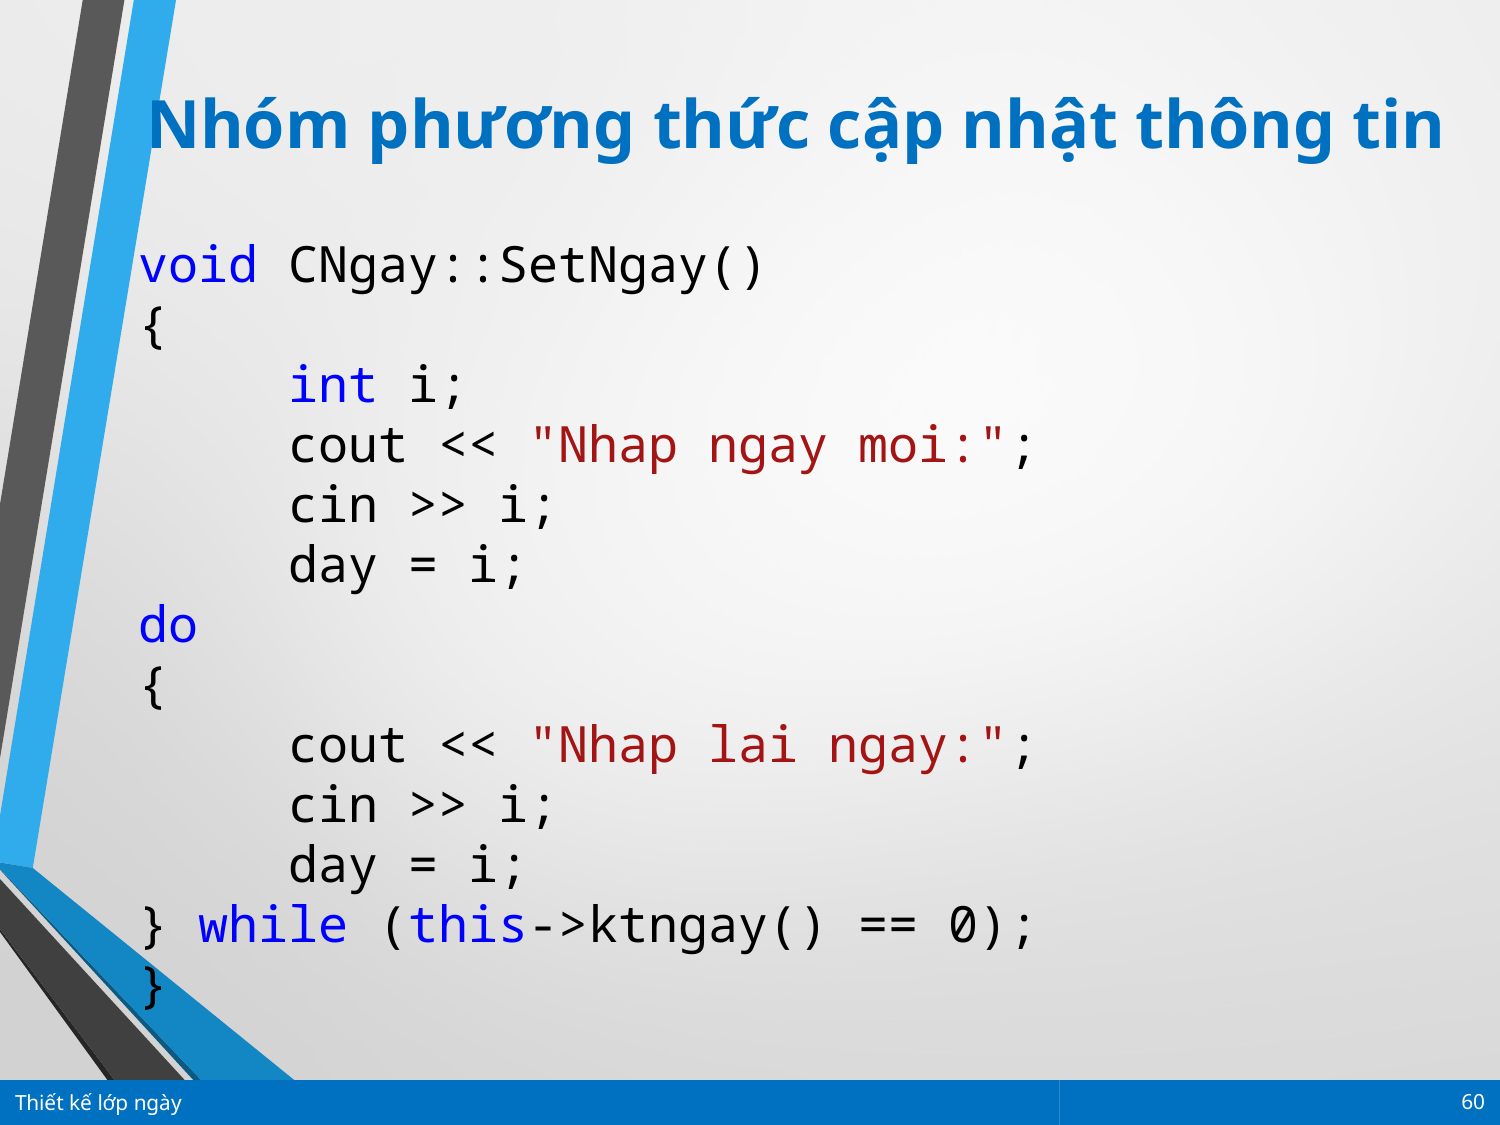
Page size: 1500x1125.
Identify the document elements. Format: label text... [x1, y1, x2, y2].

slide_number 60 [1059, 1080, 1500, 1125]
text_box Nhóm phương thức cập nhật thông tin [123, 74, 1469, 169]
footer Thiết kế lớp ngày [0, 1080, 1059, 1125]
text_box void CNgay::SetNgay() { int i; cout << "Nhap ngay moi:"; cin >> i; day = i; do { cout << "Nhap lai ngay:"; cin >> i; day = i; } while (this->ktngay() == 0); } [123, 224, 1500, 1020]
